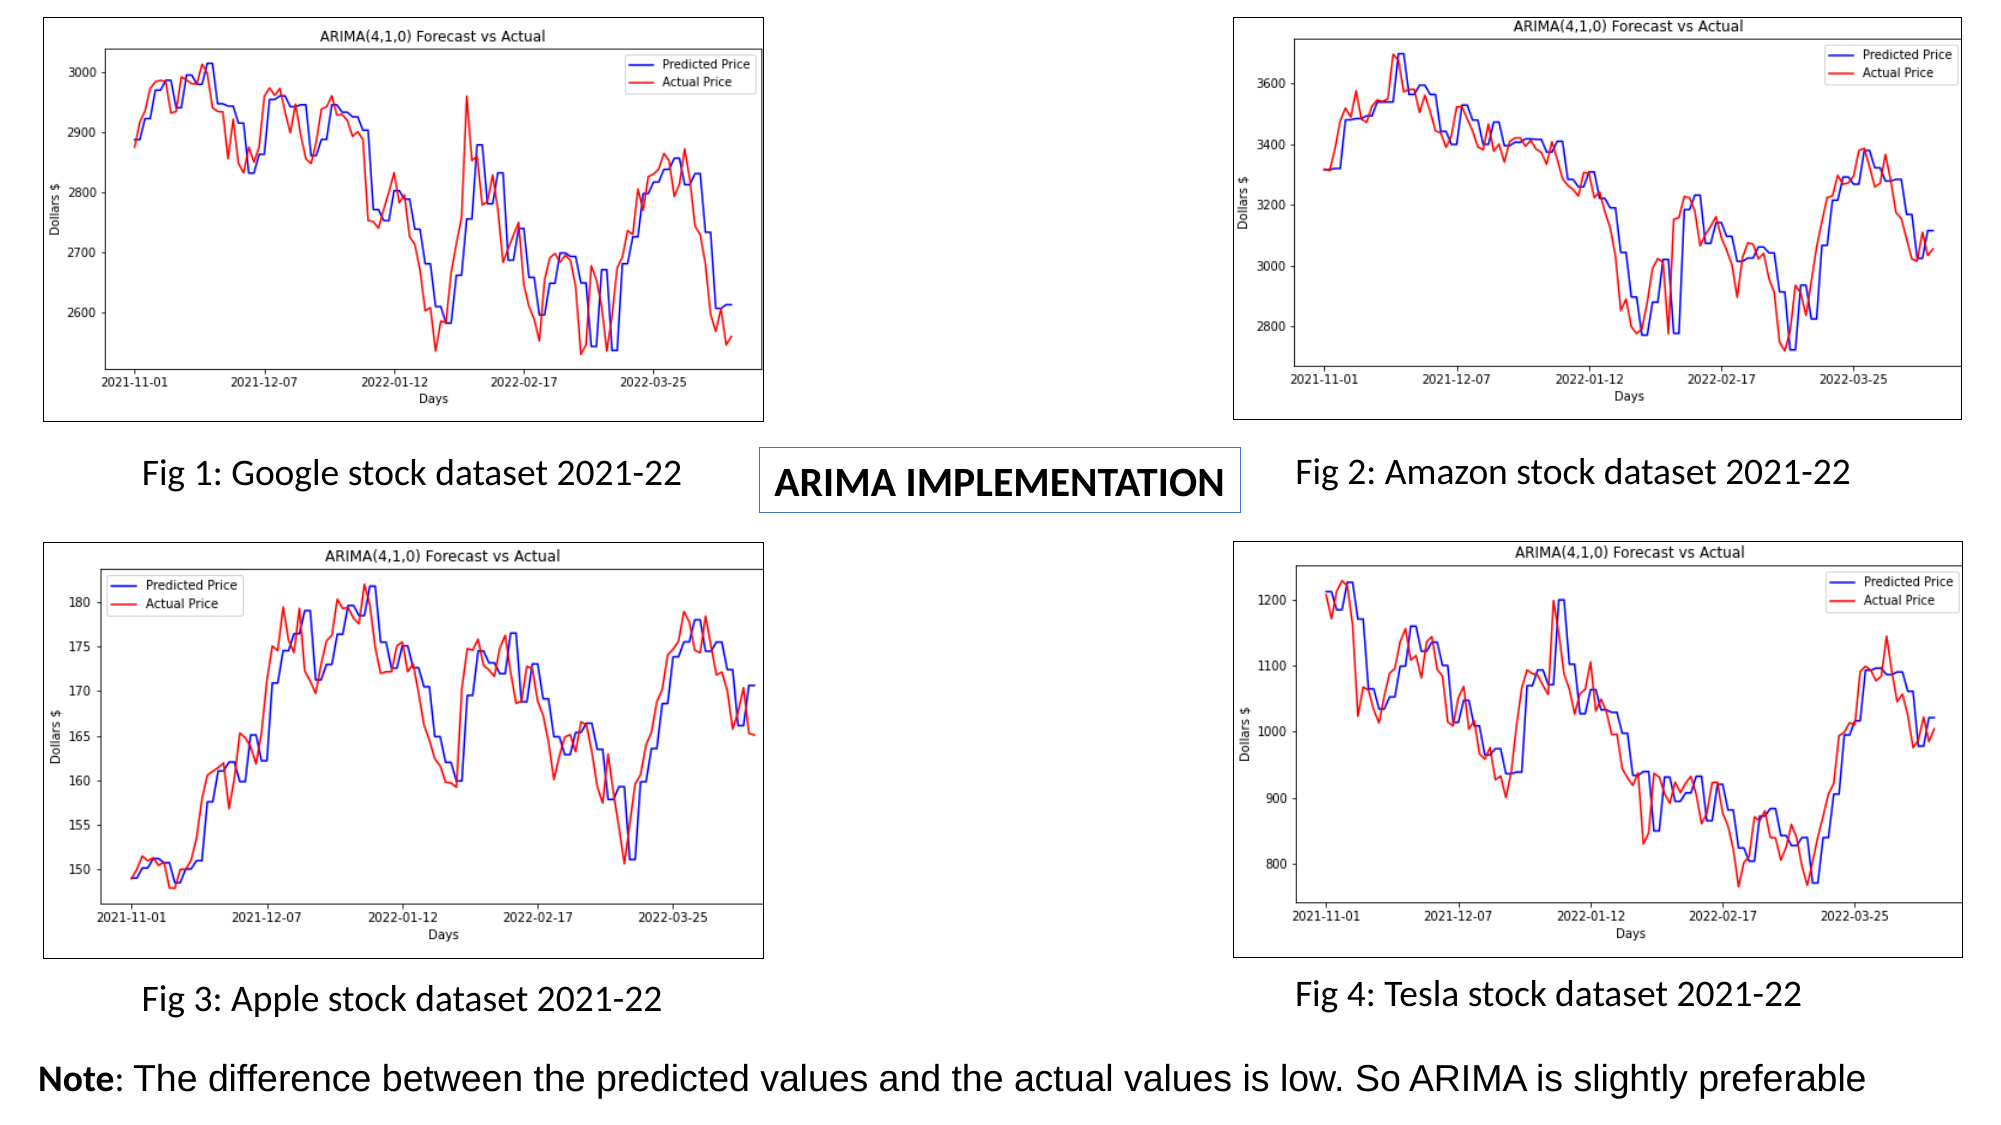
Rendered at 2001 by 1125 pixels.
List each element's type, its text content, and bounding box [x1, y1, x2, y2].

text_box Fig 1: Google stock dataset 2021-22 [127, 440, 698, 501]
text_box Fig 2: Amazon stock dataset 2021-22 [1280, 439, 1867, 500]
picture [43, 542, 764, 959]
text_box Note: The difference between the predicted values and the actual values is low. So ARIMA is slightly preferable [23, 1046, 1883, 1106]
picture [1233, 17, 1962, 420]
text_box ARIMA IMPLEMENTATION [759, 447, 1241, 513]
picture [43, 17, 764, 422]
text_box Fig 4: Tesla stock dataset 2021-22 [1280, 962, 1818, 1022]
text_box Fig 3: Apple stock dataset 2021-22 [126, 966, 678, 1027]
picture [1233, 541, 1963, 958]
